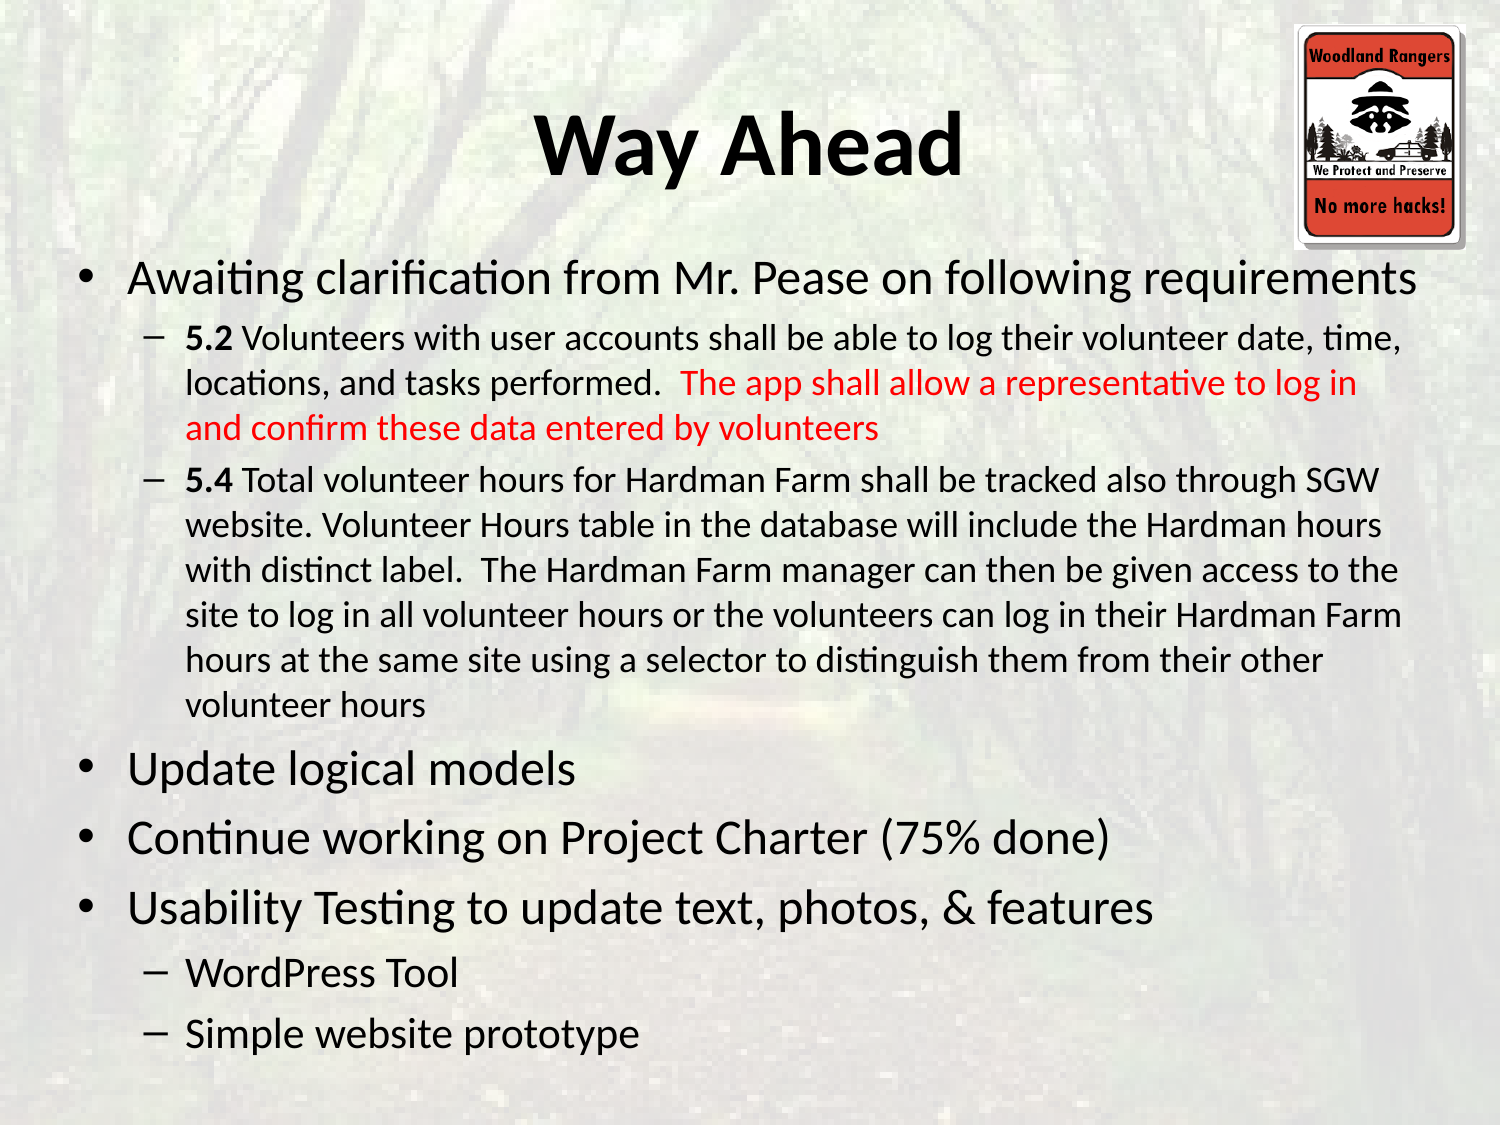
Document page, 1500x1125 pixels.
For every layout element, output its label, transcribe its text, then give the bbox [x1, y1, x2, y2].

title Way Ahead [75, 45, 1425, 233]
list Awaiting clarification from Mr. Pease on following requirements 5.2 Volunteers with user accounts shall be able to log their volunteer date, time, locations, and tasks performed. The app shall allow a representative to log in and confirm these data entered by volunteers 5.4 Total volunteer hours for Hardman Farm shall be tracked also through SGW website. Volunteer Hours table in the database will include the Hardman hours with distinct label. The Hardman Farm manager can then be given access to the site to log in all volunteer hours or the volunteers can log in their Hardman Farm hours at the same site using a selector to distinguish them from their other volunteer hours Update logical models Continue working on Project Charter (75% done) Usability Testing to update text, photos, & features WordPress Tool Simple website prototype [62, 237, 1438, 1113]
picture [1294, 24, 1466, 250]
